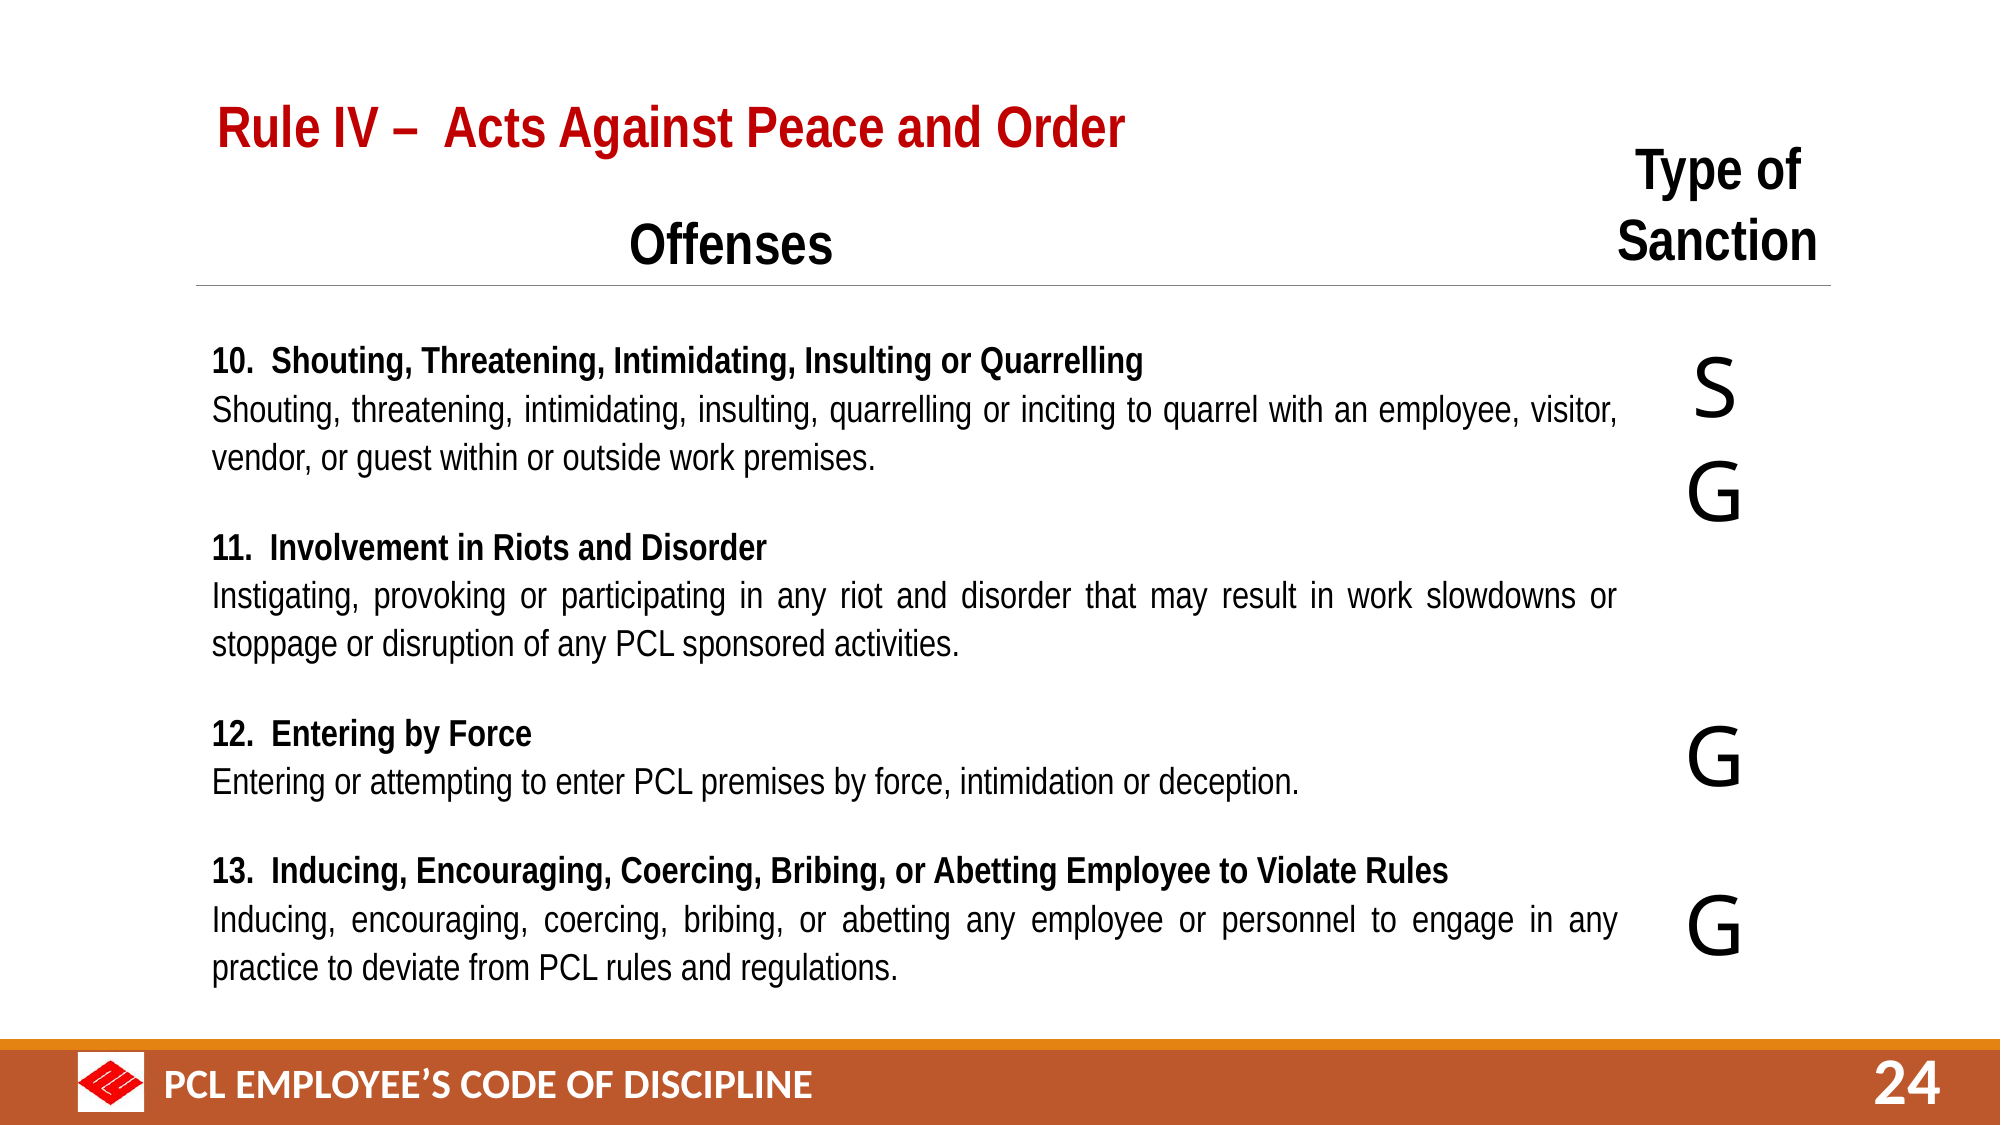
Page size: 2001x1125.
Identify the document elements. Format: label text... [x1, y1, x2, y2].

text_box Offenses [539, 193, 849, 284]
picture [77, 1051, 145, 1113]
text_box S [1677, 326, 1754, 430]
text_box G [1669, 430, 1773, 546]
text_box Type of Sanction [1589, 124, 1848, 279]
text_box G [1669, 696, 1773, 811]
text_box G [1669, 864, 1773, 980]
slide_number 24 [1795, 1047, 1957, 1108]
text_box Rule IV – Acts Against Peace and Order [202, 81, 1142, 167]
footer PCL EMPLOYEE’S CODE OF DISCIPLINE [151, 1052, 879, 1113]
text_box 10. Shouting, Threatening, Intimidating, Insulting or Quarrelling Shouting, threatening, intimidating, insulting, quarrelling or inciting to quarrel with an employee, visitor, vendor, or guest within or outside work premises. 11. Involvement in Riots and Disorder Instigating, provoking or participating in any riot and disorder that may result in work slowdowns or stoppage or disruption of any PCL sponsored activities. 12. Entering by Force Entering or attempting to enter PCL premises by force, intimidation or deception. 13. Inducing, Encouraging, Coercing, Bribing, or Abetting Employee to Violate Rules Inducing, encouraging, coercing, bribing, or abetting any employee or personnel to engage in any practice to deviate from PCL rules and regulations. [197, 325, 1634, 996]
